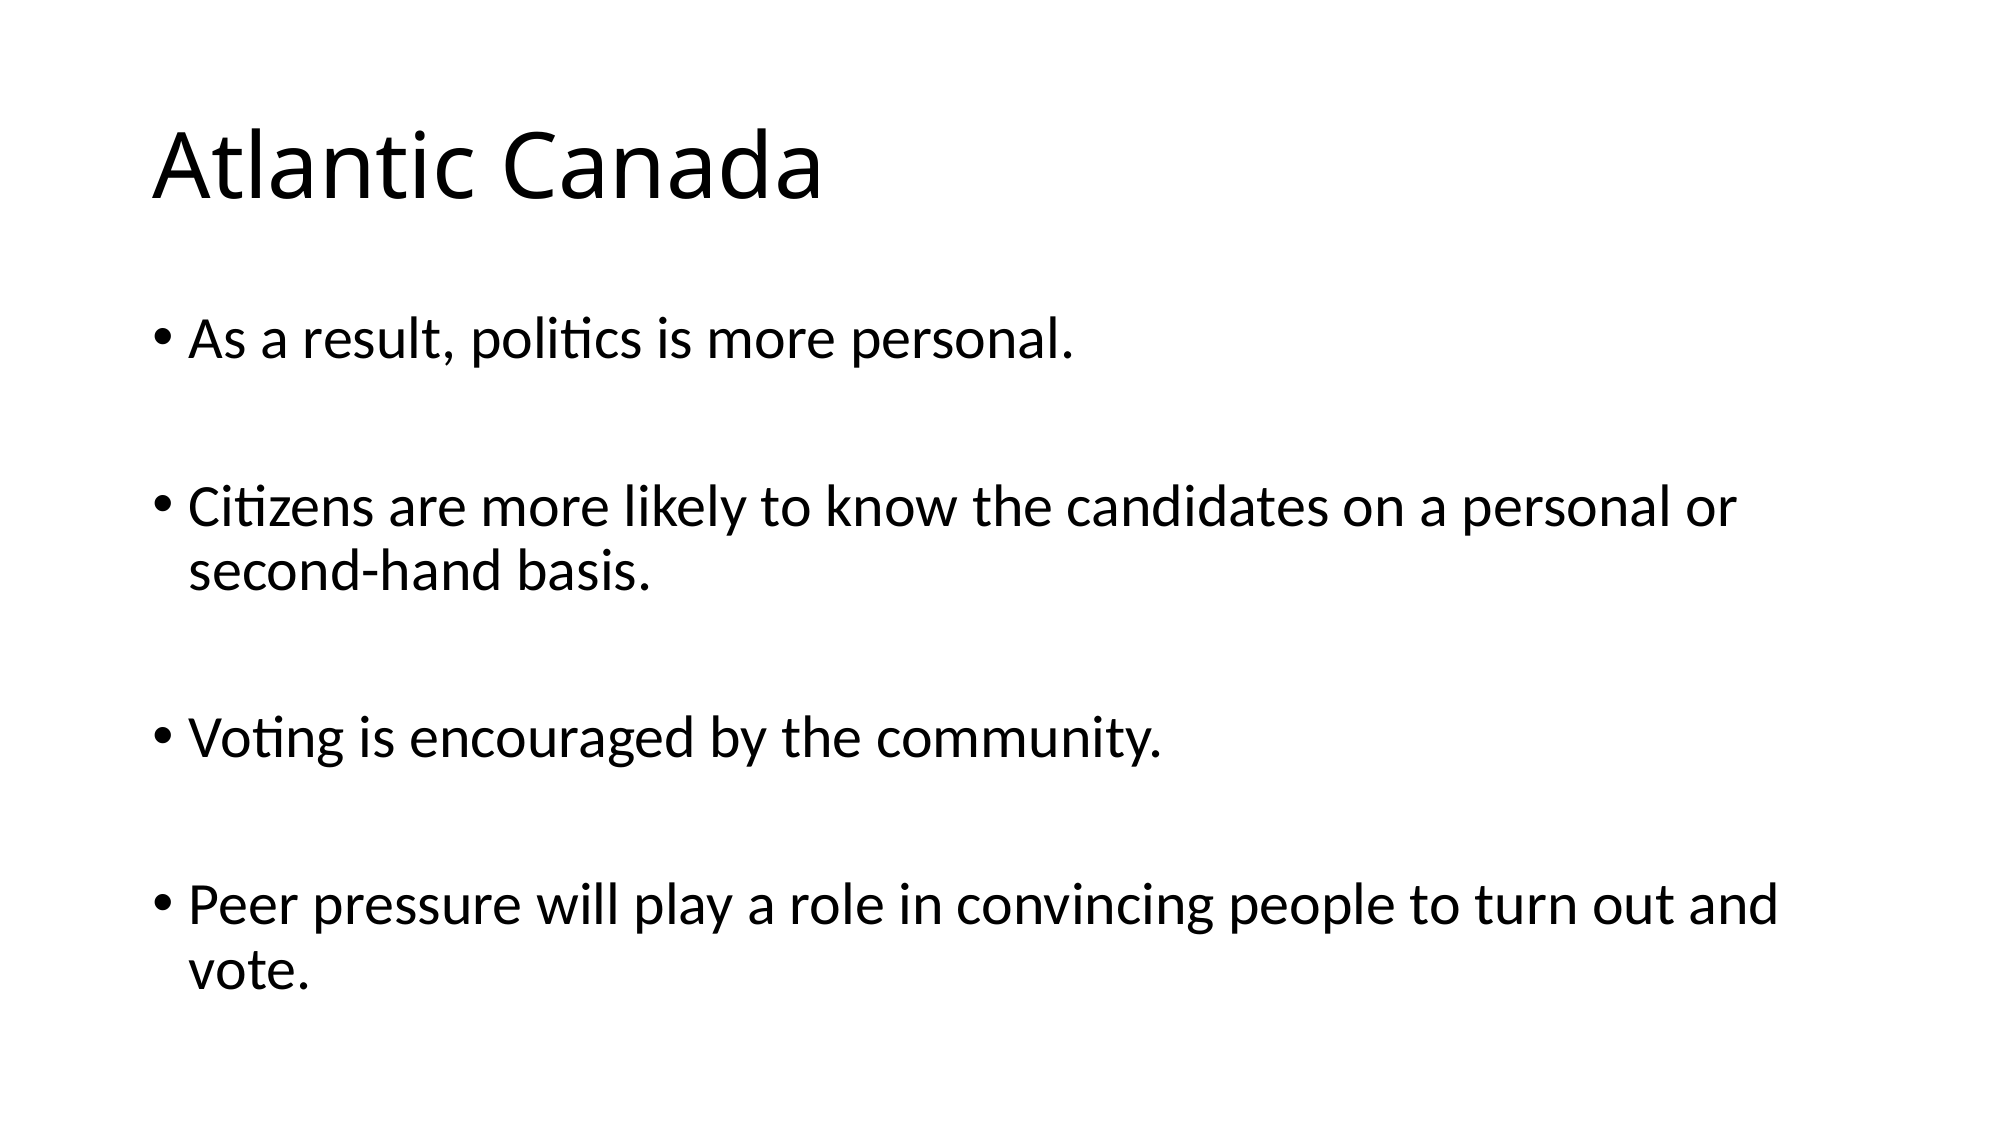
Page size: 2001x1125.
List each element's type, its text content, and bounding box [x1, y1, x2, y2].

list As a result, politics is more personal. Citizens are more likely to know the candidates on a personal or second-hand basis. Voting is encouraged by the community. Peer pressure will play a role in convincing people to turn out and vote. [137, 299, 1863, 1014]
title Atlantic Canada [137, 59, 1863, 278]
